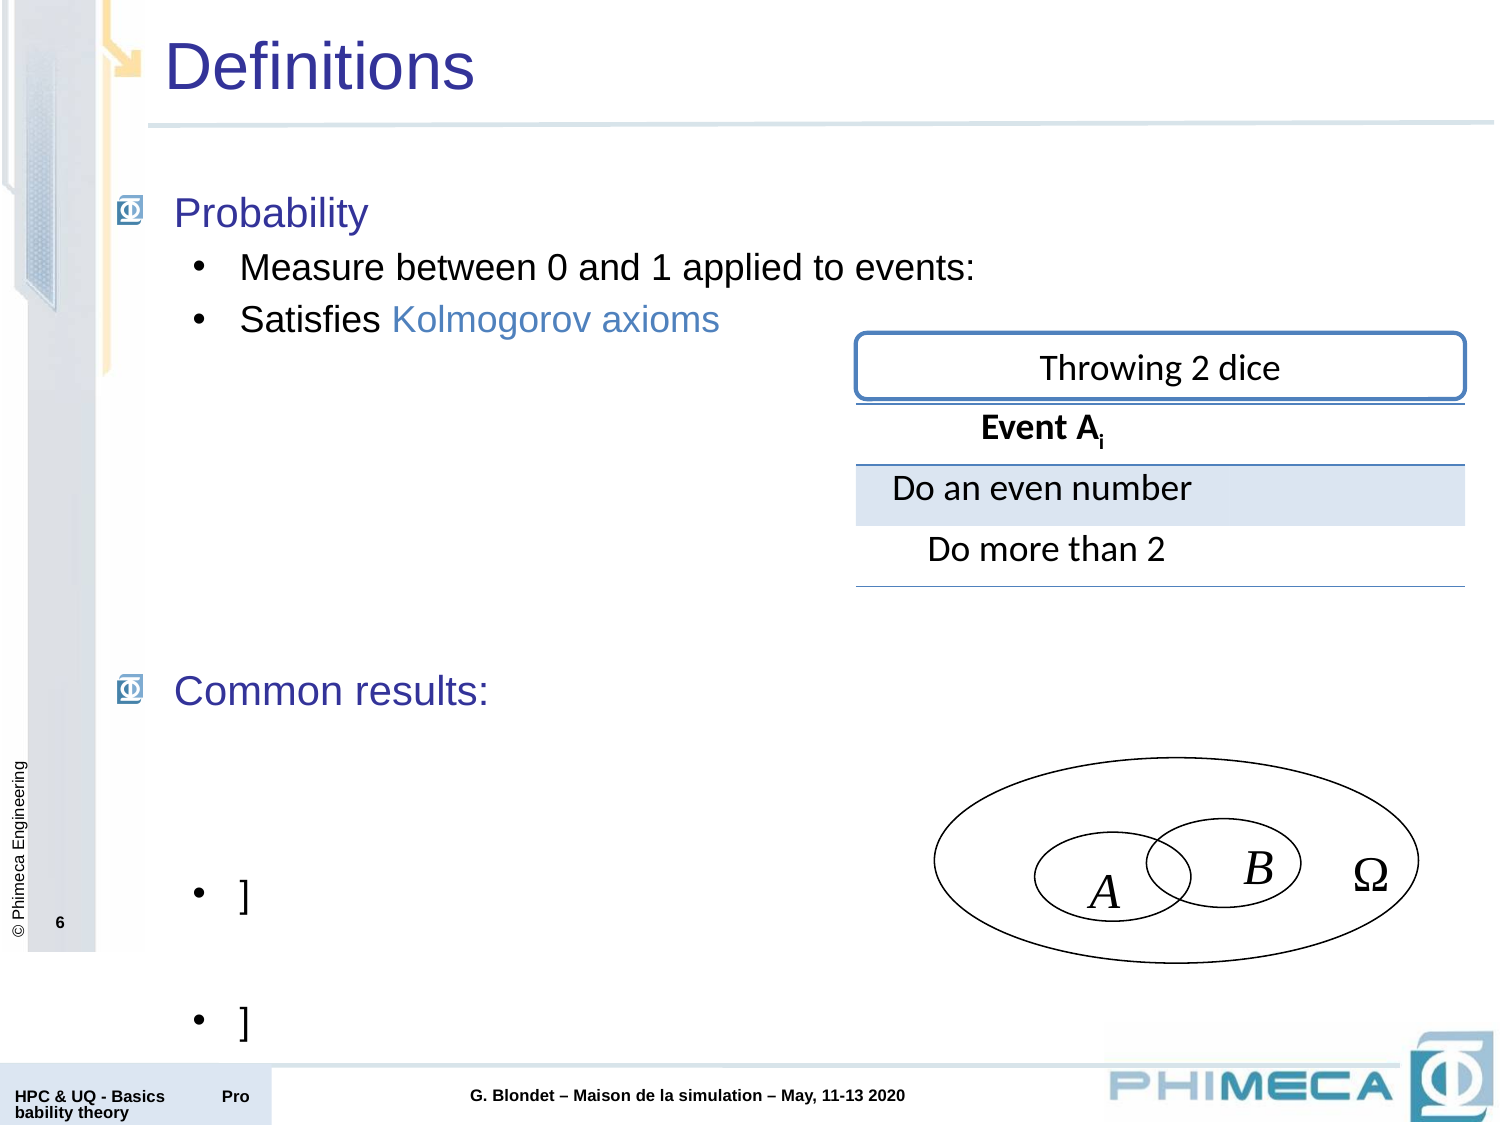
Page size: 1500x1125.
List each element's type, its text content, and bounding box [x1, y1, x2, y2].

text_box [934, 757, 1419, 964]
picture [2, 0, 145, 952]
title Definitions [150, 0, 1500, 126]
picture [1104, 1022, 1500, 1122]
footer HPC & UQ - Basics Probability theory [0, 1065, 272, 1125]
text_box Throwing 2 dice [853, 330, 1468, 402]
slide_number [272, 1065, 1105, 1125]
slide_number 6 [21, 891, 99, 952]
